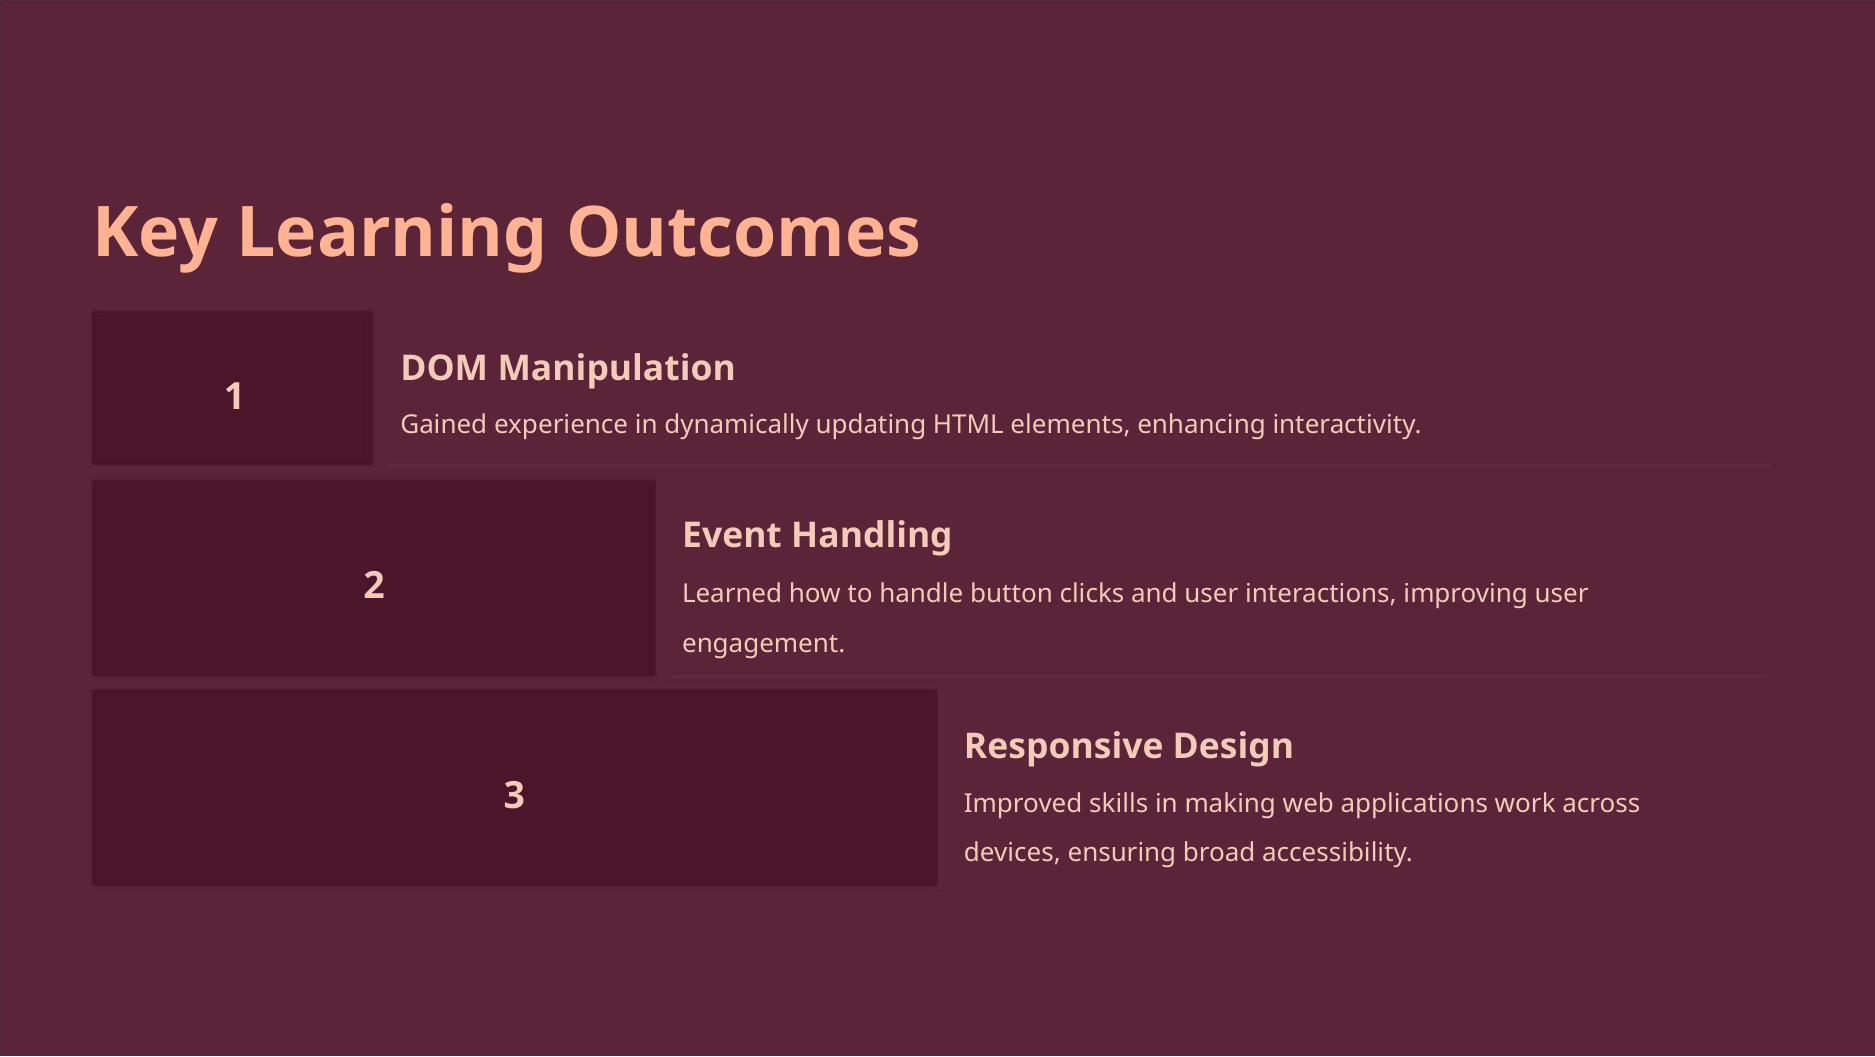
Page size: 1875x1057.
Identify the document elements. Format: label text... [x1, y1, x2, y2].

text_box Learned how to handle button clicks and user interactions, improving user engagement. [682, 569, 1701, 658]
text_box Gained experience in dynamically updating HTML elements, enhancing interactivity. [400, 400, 1552, 440]
text_box Improved skills in making web applications work across devices, ensuring broad accessibility. [963, 778, 1733, 867]
text_box [0, 0, 1875, 1056]
text_box Responsive Design [963, 715, 1304, 766]
text_box 1 [223, 365, 268, 418]
text_box 3 [503, 763, 552, 816]
text_box Event Handling [682, 504, 968, 555]
text_box Key Learning Outcomes [92, 172, 923, 271]
text_box 2 [363, 554, 410, 607]
text_box DOM Manipulation [400, 337, 749, 387]
